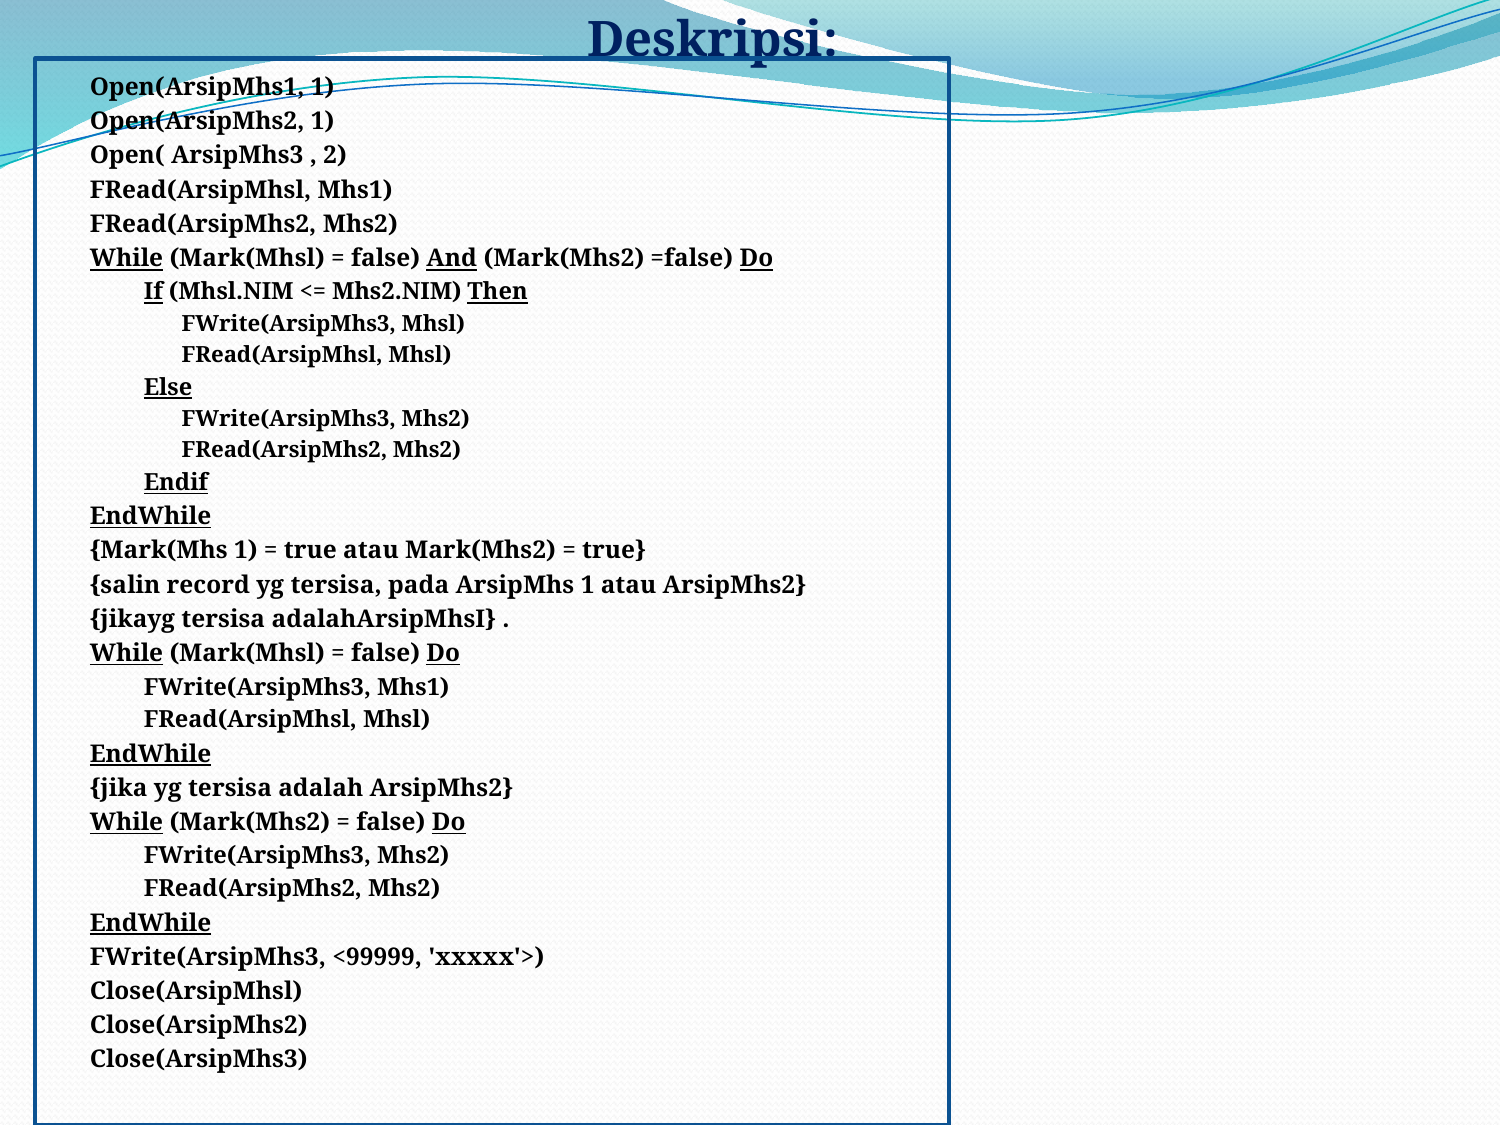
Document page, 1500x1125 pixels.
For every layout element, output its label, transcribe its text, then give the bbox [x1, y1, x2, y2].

text_box [33, 56, 951, 1125]
list Deskripsi: Open(ArsipMhs1, 1) Open(ArsipMhs2, 1) Open( ArsipMhs3 , 2) FRead(ArsipMhsl, Mhs1) FRead(ArsipMhs2, Mhs2) While (Mark(Mhsl) = false) And (Mark(Mhs2) =false) Do If (Mhsl.NIM <= Mhs2.NIM) Then FWrite(ArsipMhs3, Mhsl) FRead(ArsipMhsl, Mhsl) Else FWrite(ArsipMhs3, Mhs2) FRead(ArsipMhs2, Mhs2) Endif EndWhile {Mark(Mhs 1) = true atau Mark(Mhs2) = true} {salin record yg tersisa, pada ArsipMhs 1 atau ArsipMhs2} {jikayg tersisa adalahArsipMhsI} . While (Mark(Mhsl) = false) Do FWrite(ArsipMhs3, Mhs1) FRead(ArsipMhsl, Mhsl) EndWhile {jika yg tersisa adalah ArsipMhs2} While (Mark(Mhs2) = false) Do FWrite(ArsipMhs3, Mhs2) FRead(ArsipMhs2, Mhs2) EndWhile FWrite(ArsipMhs3, <99999, 'xxxxx'>) Close(ArsipMhsl) Close(ArsipMhs2) Close(ArsipMhs3) [75, 0, 1425, 1090]
